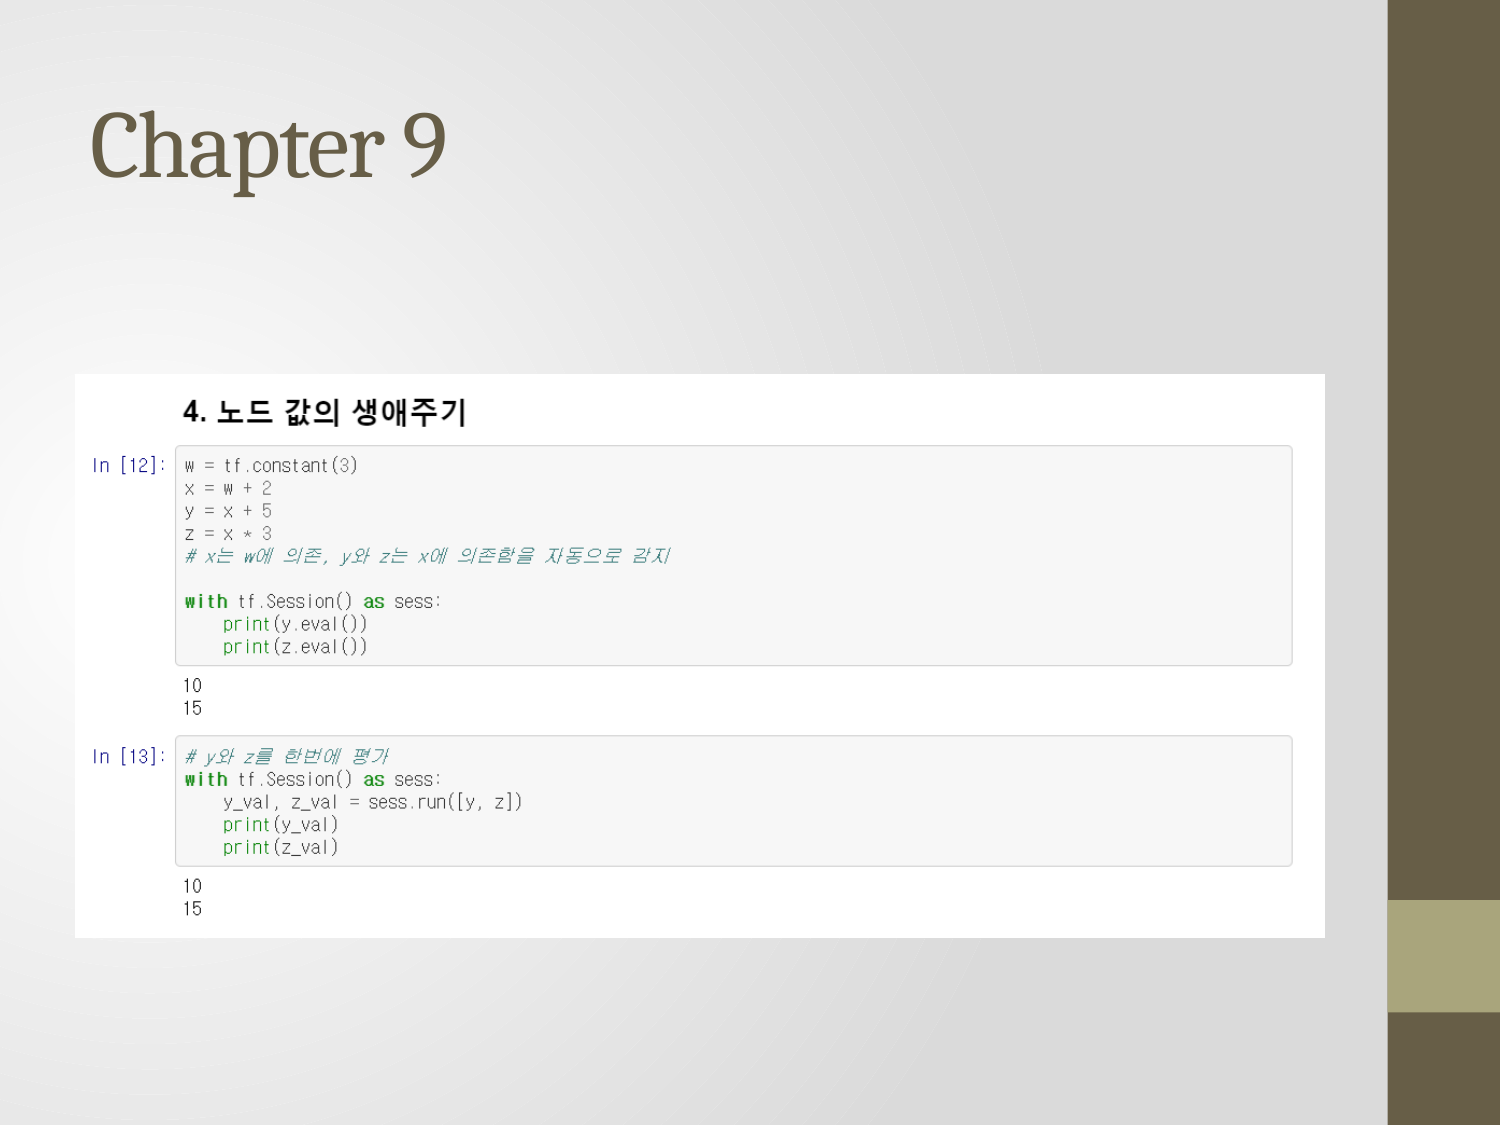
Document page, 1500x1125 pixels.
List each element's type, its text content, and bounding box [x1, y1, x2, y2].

title Chapter 9 [75, 45, 1325, 233]
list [74, 374, 1326, 939]
